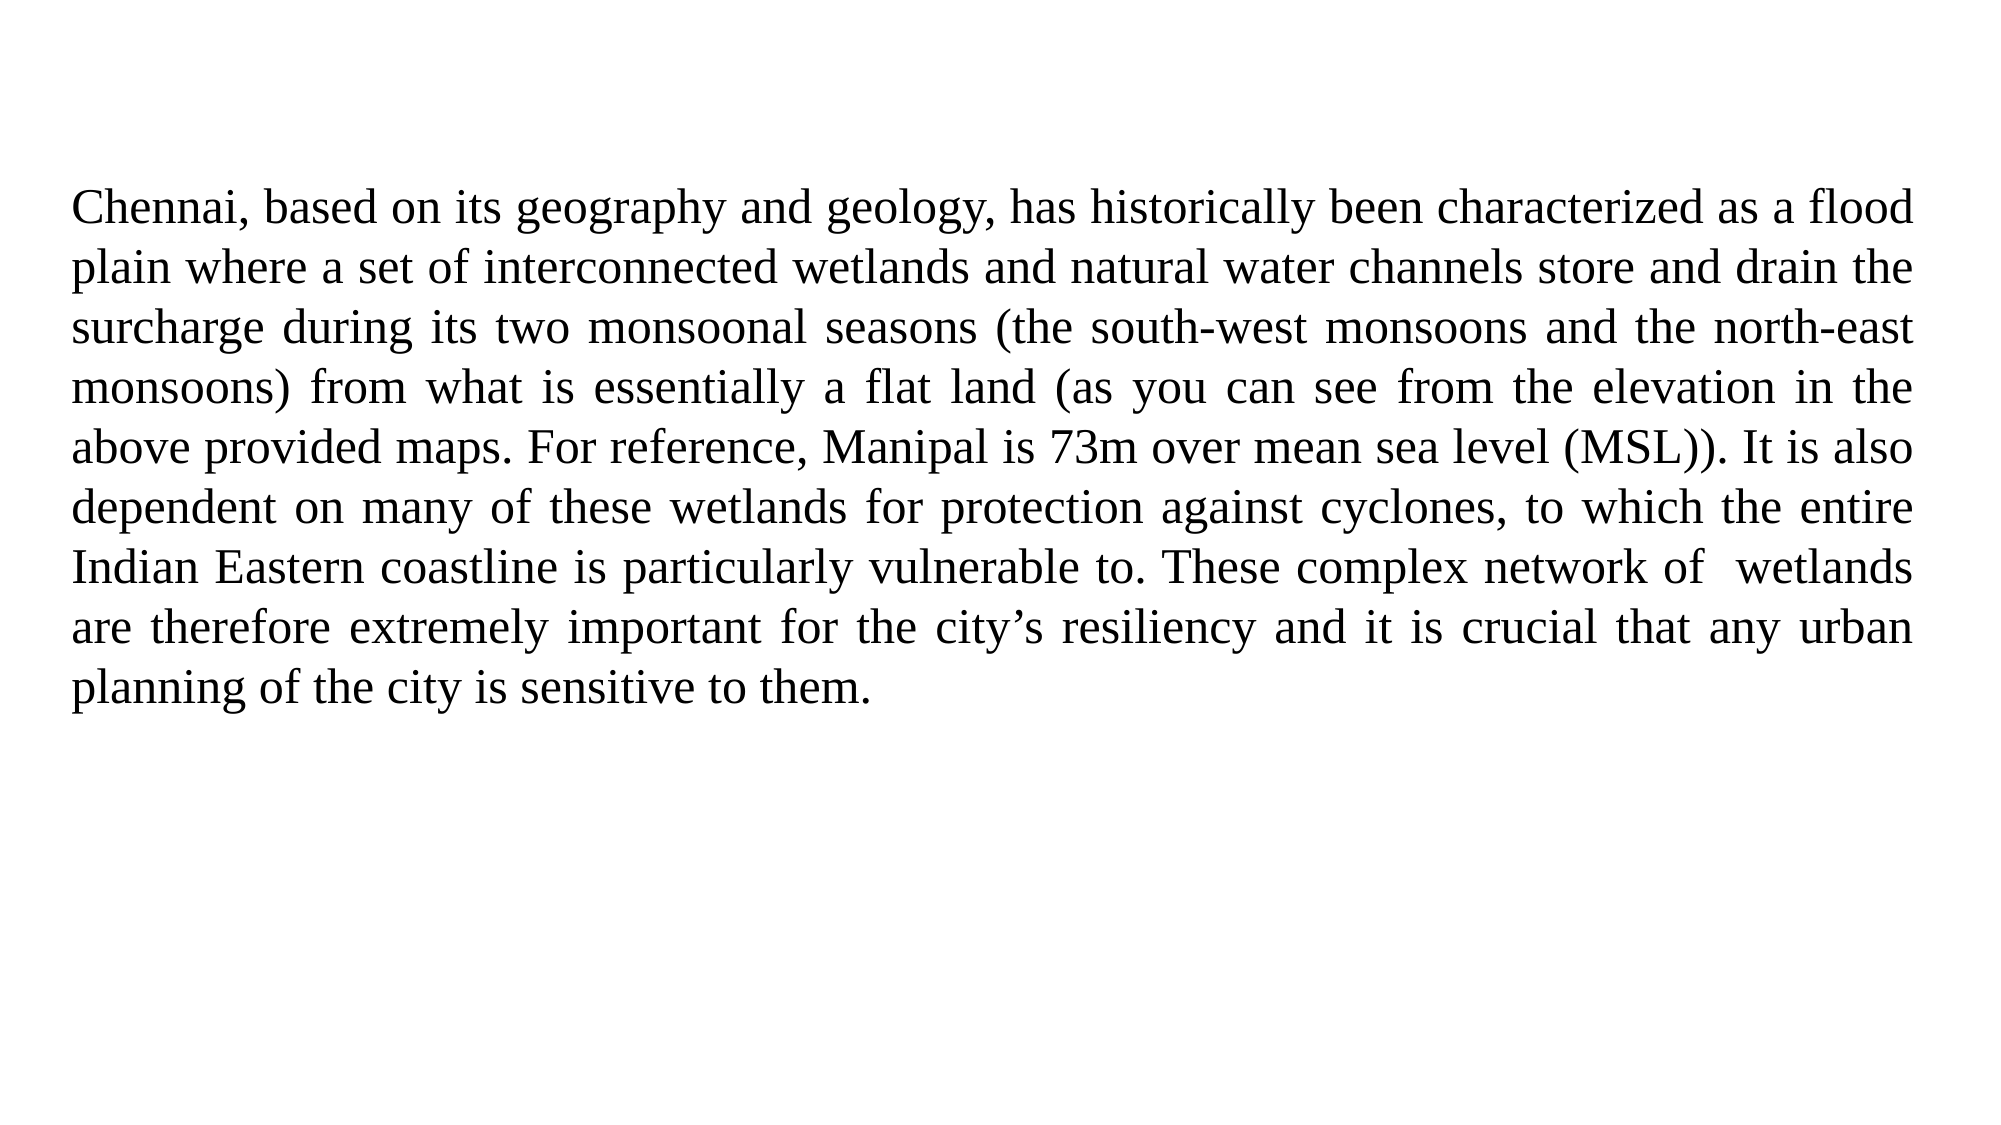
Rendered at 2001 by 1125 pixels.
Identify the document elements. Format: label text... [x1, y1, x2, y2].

text_box Chennai, based on its geography and geology, has historically been characterized as a flood plain where a set of interconnected wetlands and natural water channels store and drain the surcharge during its two monsoonal seasons (the south-west monsoons and the north-east monsoons) from what is essentially a flat land (as you can see from the elevation in the above provided maps. For reference, Manipal is 73m over mean sea level (MSL)). It is also dependent on many of these wetlands for protection against cyclones, to which the entire Indian Eastern coastline is particularly vulnerable to. These complex network of wetlands are therefore extremely important for the city’s resiliency and it is crucial that any urban planning of the city is sensitive to them. [56, 166, 1931, 721]
